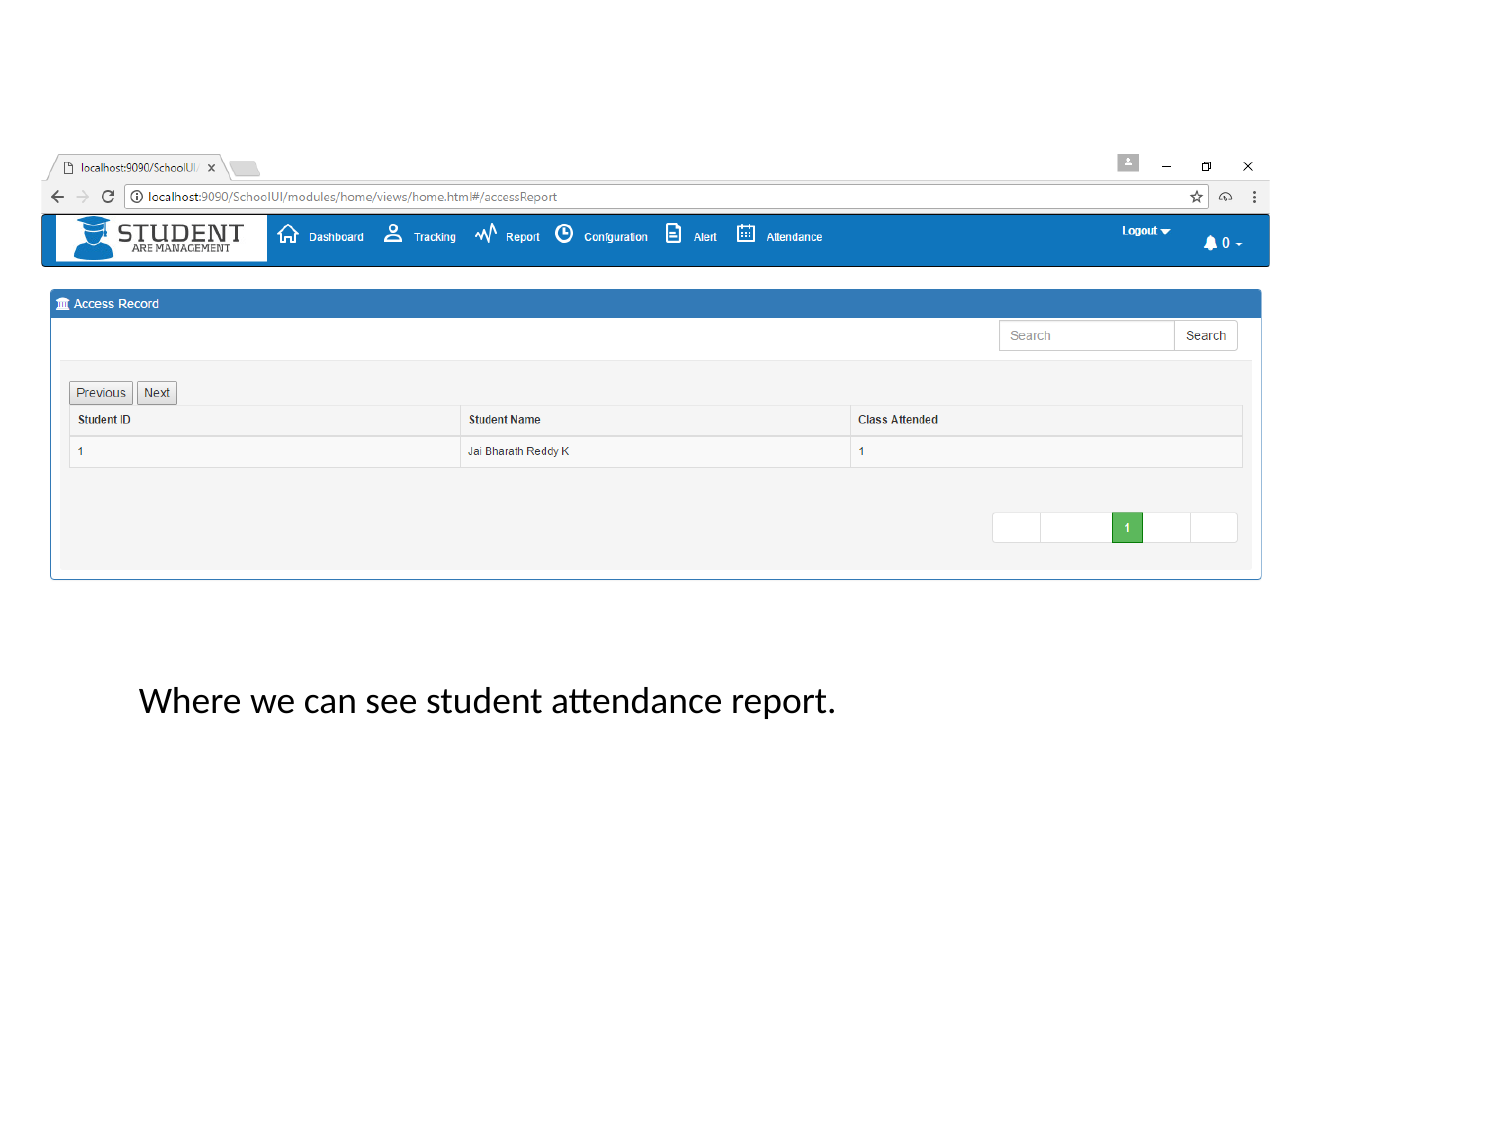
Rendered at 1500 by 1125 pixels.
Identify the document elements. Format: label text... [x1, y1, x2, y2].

picture [40, 153, 1270, 585]
text_box Where we can see student attendance report. [123, 668, 1058, 729]
